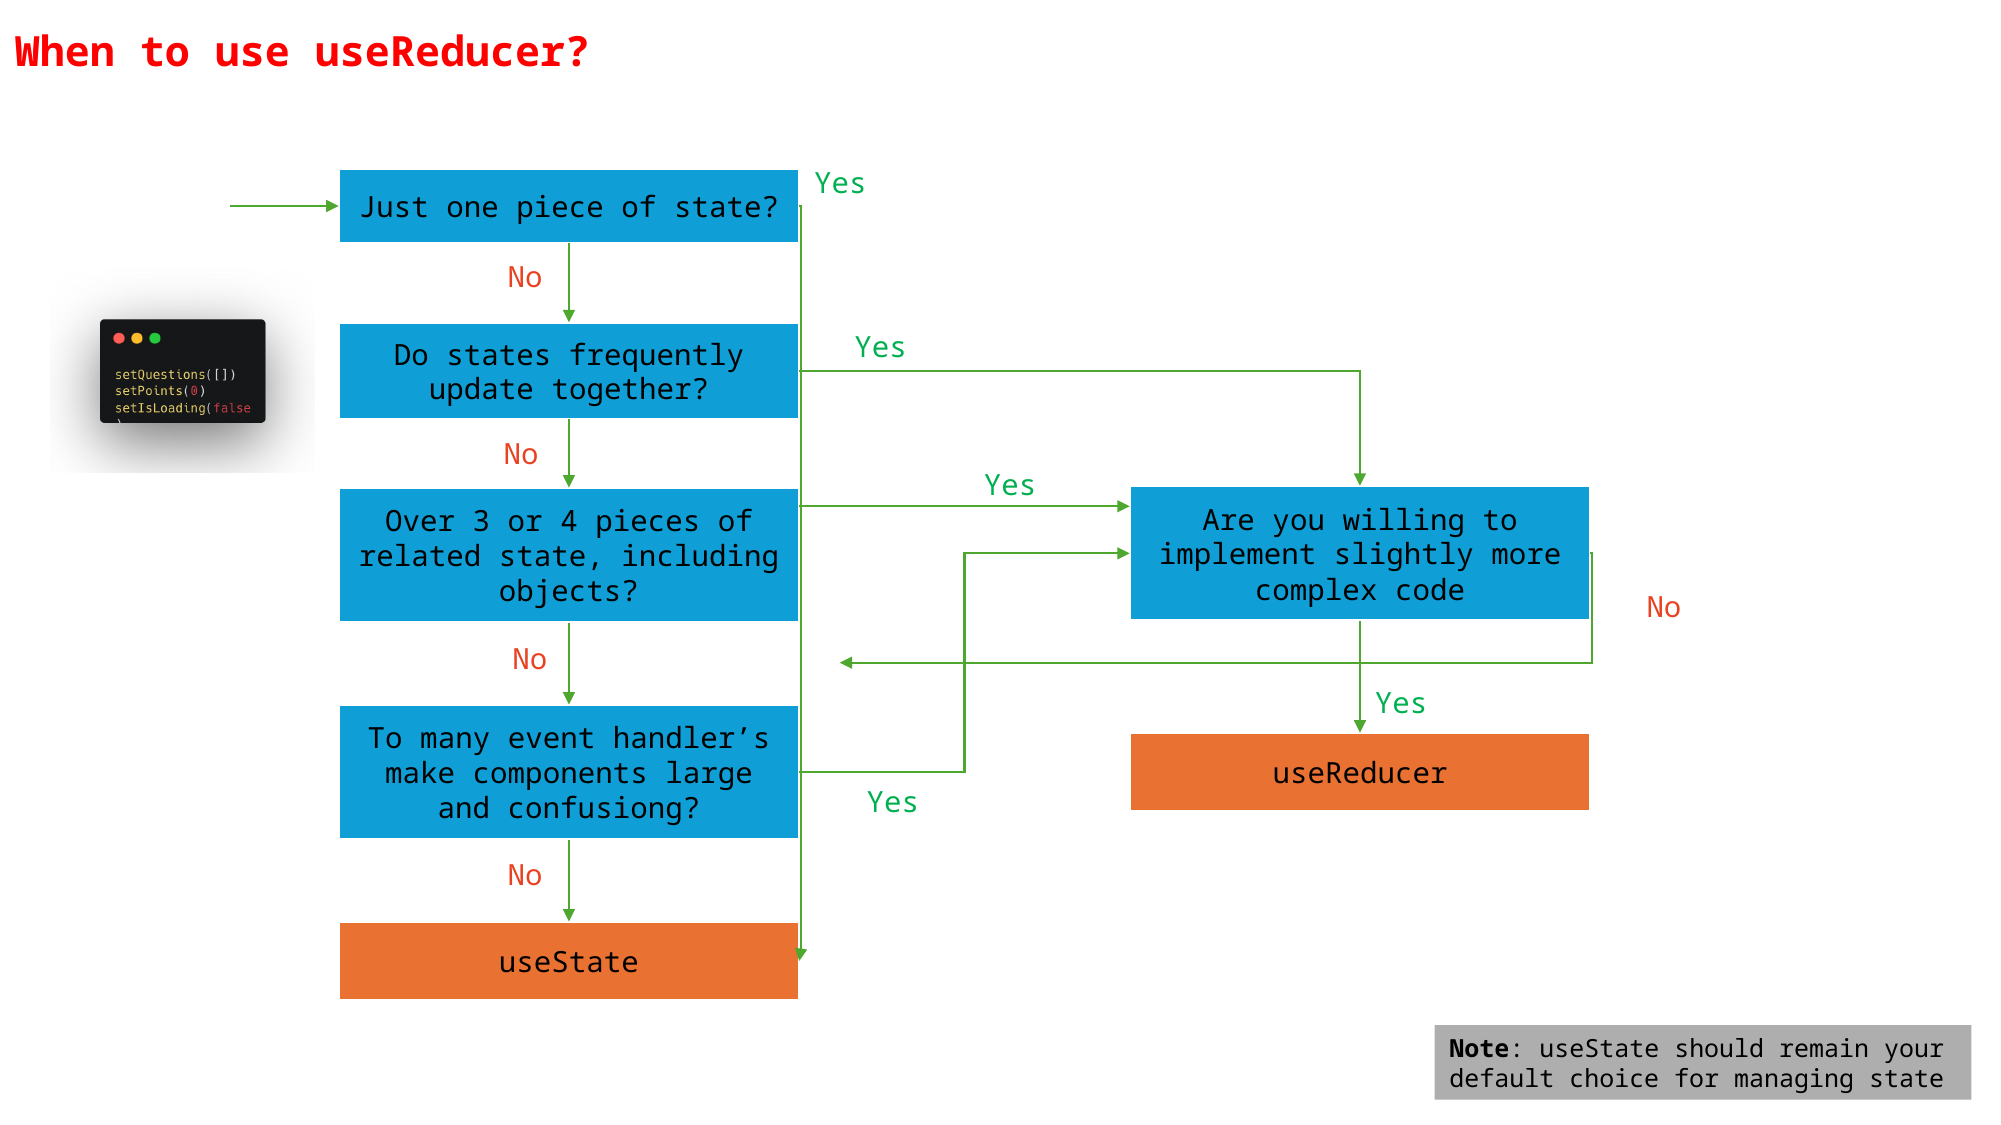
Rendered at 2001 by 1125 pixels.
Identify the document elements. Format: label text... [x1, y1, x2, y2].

text_box No [497, 633, 568, 683]
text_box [798, 370, 1361, 487]
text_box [839, 552, 1591, 664]
text_box Over 3 or 4 pieces of related state, including objects? [337, 486, 798, 624]
picture [49, 268, 316, 474]
text_box No [492, 250, 564, 301]
text_box useState [337, 920, 801, 1002]
text_box Yes [1361, 676, 1445, 727]
text_box useReducer [1128, 731, 1592, 813]
text_box Yes [851, 776, 937, 826]
text_box Yes [839, 321, 925, 370]
text_box Yes [969, 487, 1054, 505]
text_box Just one piece of state? [337, 167, 799, 245]
text_box Do states frequently update together? [337, 321, 798, 421]
text_box Are you willing to implement slightly more complex code [1128, 484, 1592, 552]
title When to use useReducer? [0, 23, 630, 90]
text_box To many event handler’s make components large and confusiong? [337, 703, 798, 841]
text_box No [1631, 581, 1703, 632]
text_box Note: useState should remain your default choice for managing state [1434, 1025, 1972, 1100]
text_box No [488, 428, 560, 478]
text_box Yes [799, 156, 884, 207]
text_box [800, 552, 1131, 773]
text_box No [492, 848, 564, 899]
